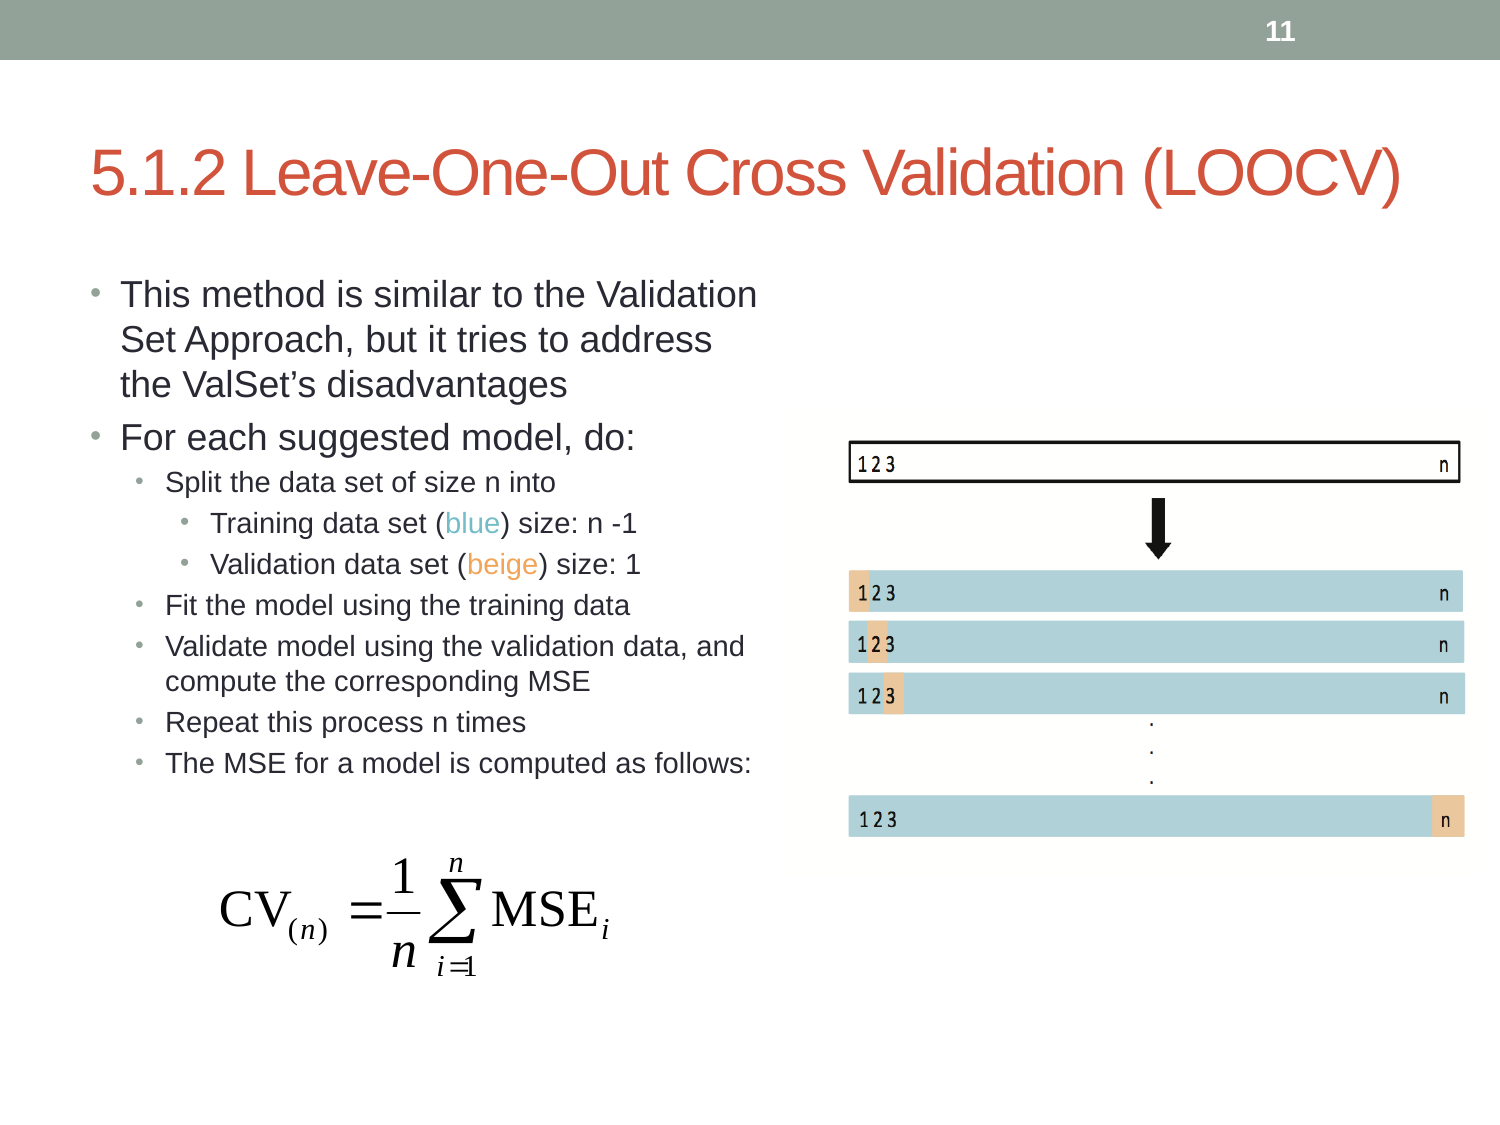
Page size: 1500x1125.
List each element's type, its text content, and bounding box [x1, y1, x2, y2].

list This method is similar to the Validation Set Approach, but it tries to address the ValSet’s disadvantages For each suggested model, do: Split the data set of size n into Training data set (blue) size: n -1 Validation data set (beige) size: 1 Fit the model using the training data Validate model using the validation data, and compute the corresponding MSE Repeat this process n times The MSE for a model is computed as follows: [75, 262, 789, 1097]
title 5.1.2 Leave-One-Out Cross Validation (LOOCV) [75, 87, 1425, 250]
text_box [211, 838, 624, 988]
picture [768, 410, 1485, 875]
slide_number 11 [1250, 3, 1425, 57]
